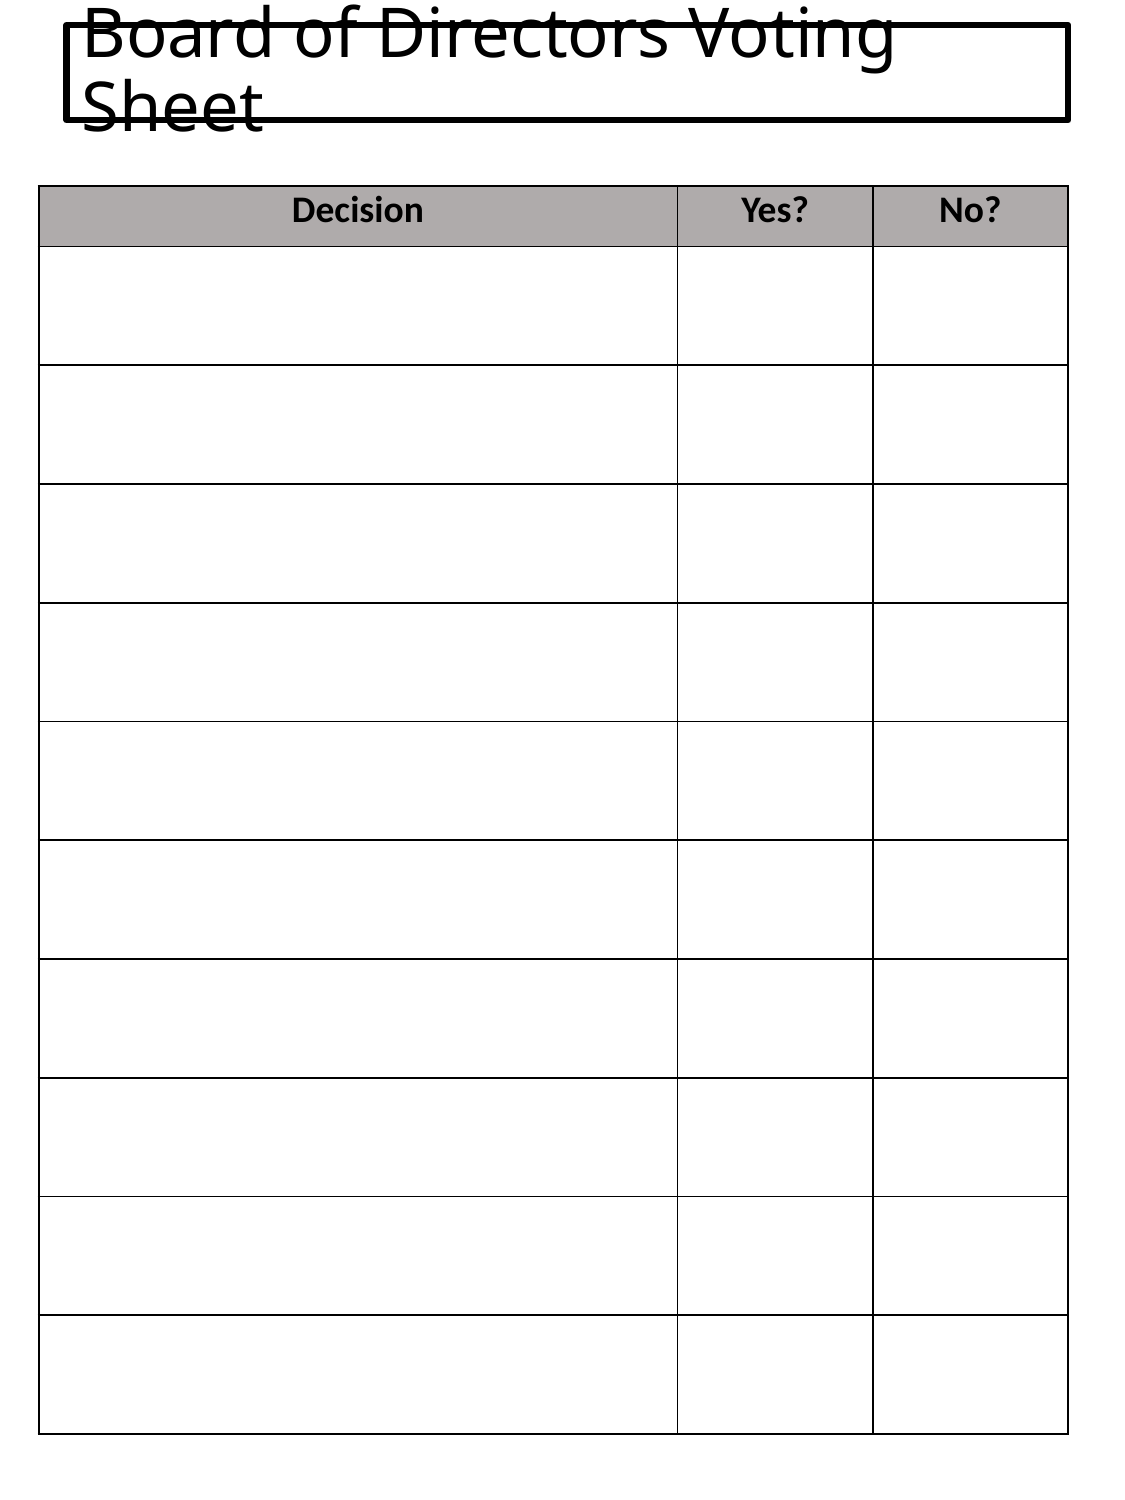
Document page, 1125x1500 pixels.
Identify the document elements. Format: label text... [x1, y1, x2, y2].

title Board of Directors Voting Sheet [66, 24, 1069, 121]
table_cell [40, 1316, 677, 1433]
table_cell [678, 960, 872, 1077]
table_cell [874, 722, 1067, 839]
table_cell [874, 1197, 1067, 1314]
table_cell [678, 247, 872, 364]
table_cell [874, 1316, 1067, 1433]
table_cell [678, 366, 872, 483]
table_cell [874, 485, 1067, 602]
table_cell [40, 247, 677, 364]
table_cell [874, 960, 1067, 1077]
table_header Decision [40, 187, 677, 246]
table_header No? [874, 187, 1067, 246]
table_cell [874, 1079, 1067, 1196]
table_cell [40, 485, 677, 602]
table_cell [678, 604, 872, 721]
table_cell [40, 604, 677, 721]
table_cell [678, 1079, 872, 1196]
table_cell [678, 1197, 872, 1314]
table_cell [678, 722, 872, 839]
table_cell [40, 841, 677, 958]
table_header Yes? [678, 187, 872, 246]
table_cell [874, 247, 1067, 364]
table_cell [40, 366, 677, 483]
table_cell [678, 485, 872, 602]
table_cell [678, 841, 872, 958]
table_cell [40, 1079, 677, 1196]
table_cell [40, 960, 677, 1077]
table_cell [874, 841, 1067, 958]
table_cell [40, 722, 677, 839]
table_cell [678, 1316, 872, 1433]
table_cell [40, 1197, 677, 1314]
table_cell [874, 604, 1067, 721]
table_cell [874, 366, 1067, 483]
